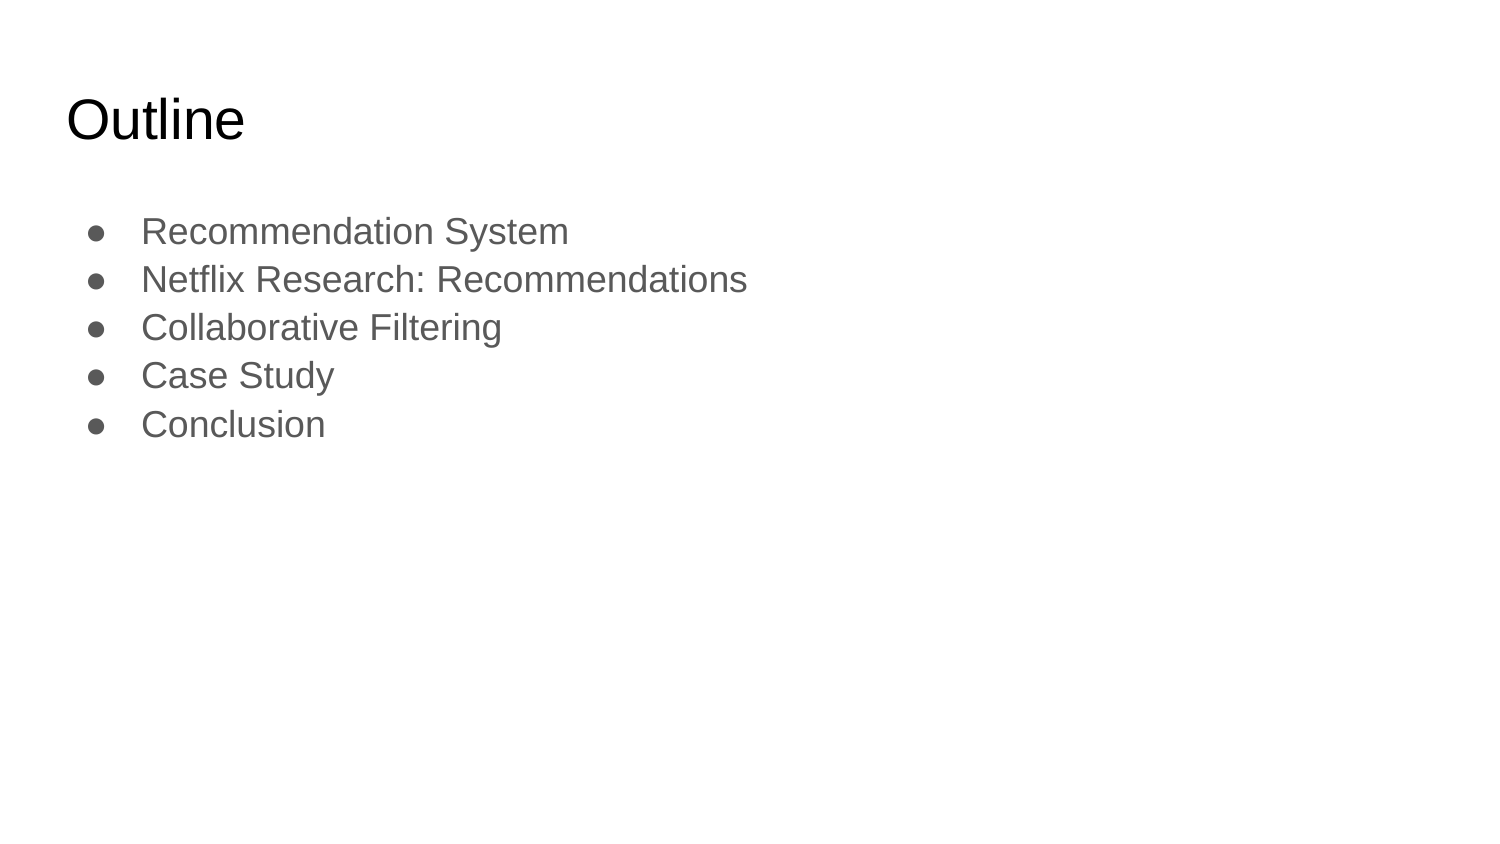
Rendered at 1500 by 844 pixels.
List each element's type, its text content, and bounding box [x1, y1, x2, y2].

title Outline [51, 72, 1449, 167]
list Recommendation System Netflix Research: Recommendations Collaborative Filtering Case Study Conclusion [51, 189, 1449, 750]
